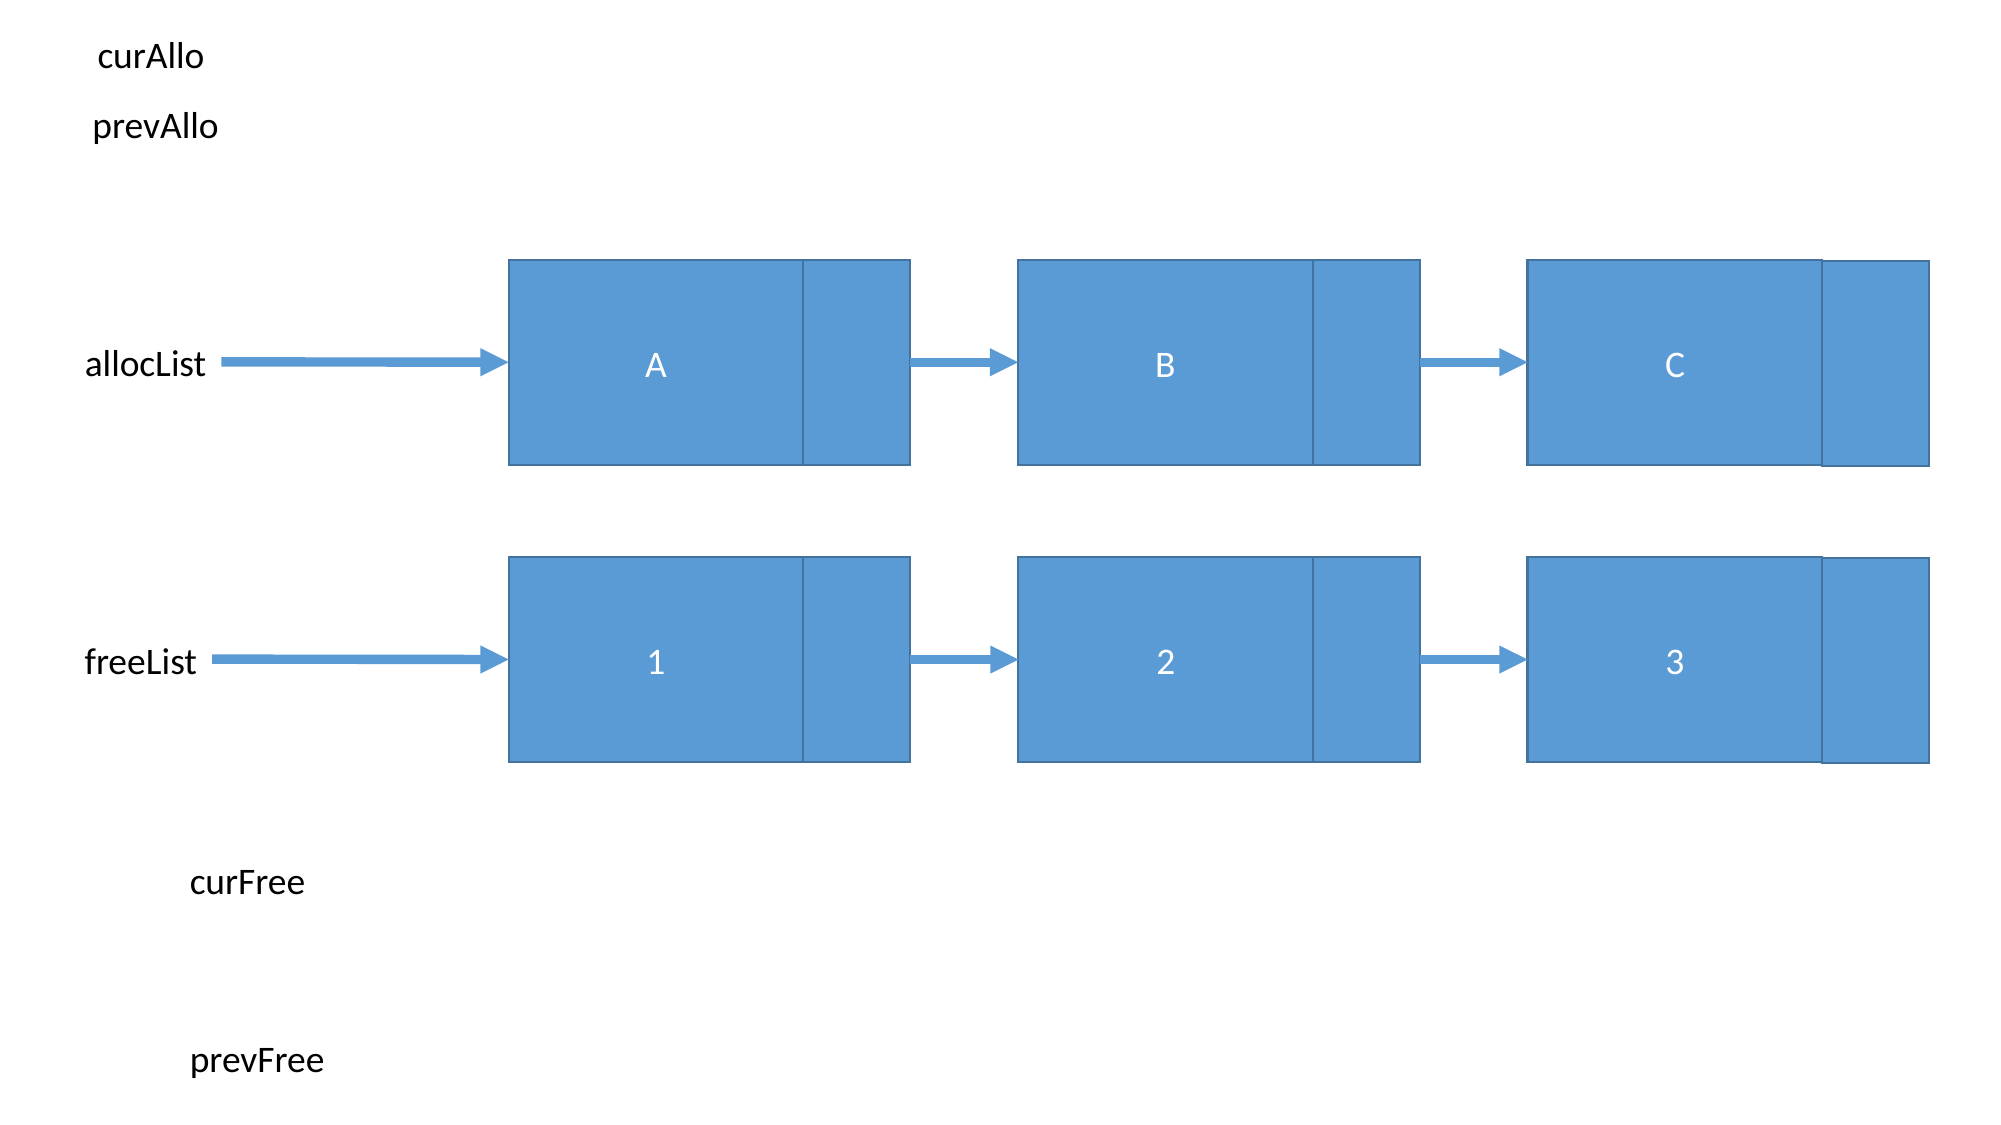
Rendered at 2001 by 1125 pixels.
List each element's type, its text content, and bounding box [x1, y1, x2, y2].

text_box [1527, 556, 1930, 764]
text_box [1018, 259, 1420, 465]
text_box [1527, 259, 1930, 466]
text_box curFree [174, 849, 321, 910]
text_box prevFree [175, 1027, 340, 1088]
text_box prevAllo [77, 93, 234, 154]
text_box curAllo [82, 23, 220, 84]
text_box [508, 259, 911, 465]
text_box freeList [69, 629, 213, 689]
text_box allocList [70, 331, 222, 392]
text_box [508, 556, 911, 763]
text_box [1018, 556, 1420, 763]
